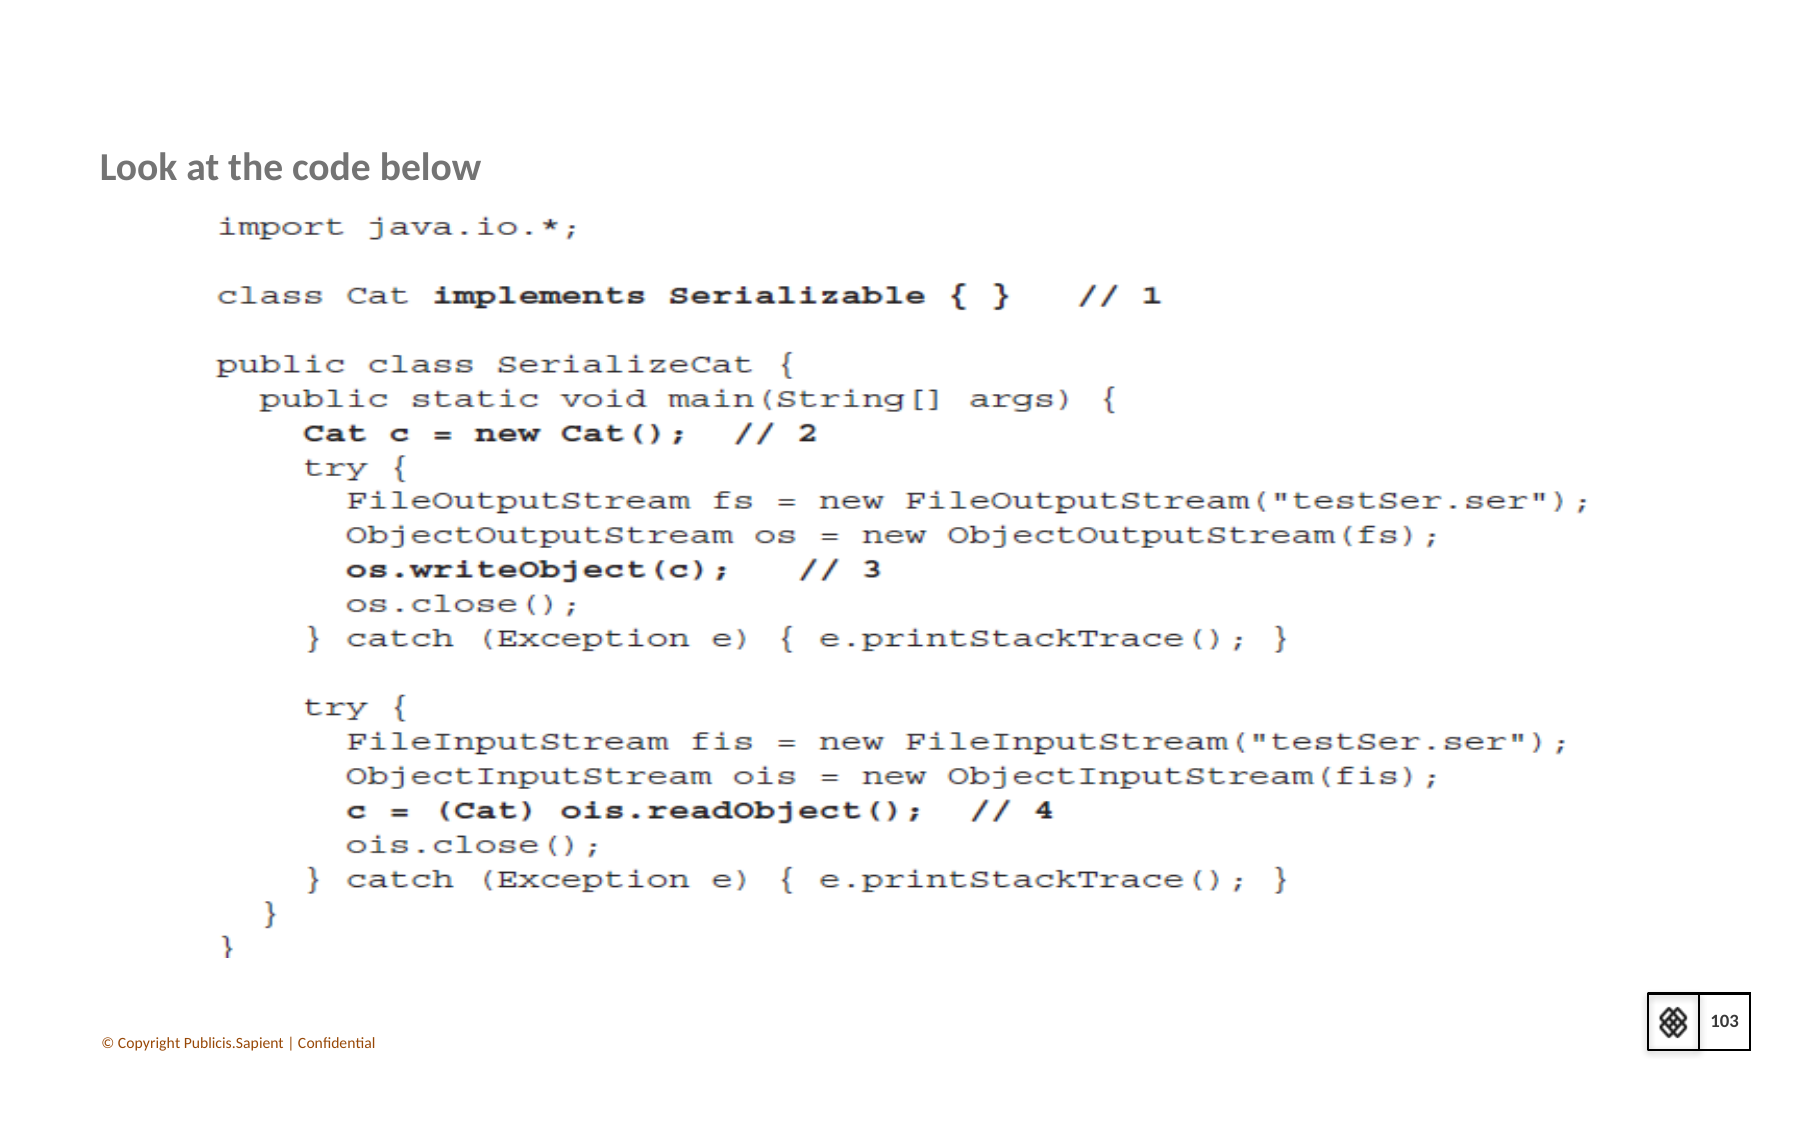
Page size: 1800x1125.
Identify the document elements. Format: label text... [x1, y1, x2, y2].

text_box Look at the code below [99, 140, 513, 213]
picture [158, 199, 1638, 958]
picture [1647, 993, 1698, 1051]
